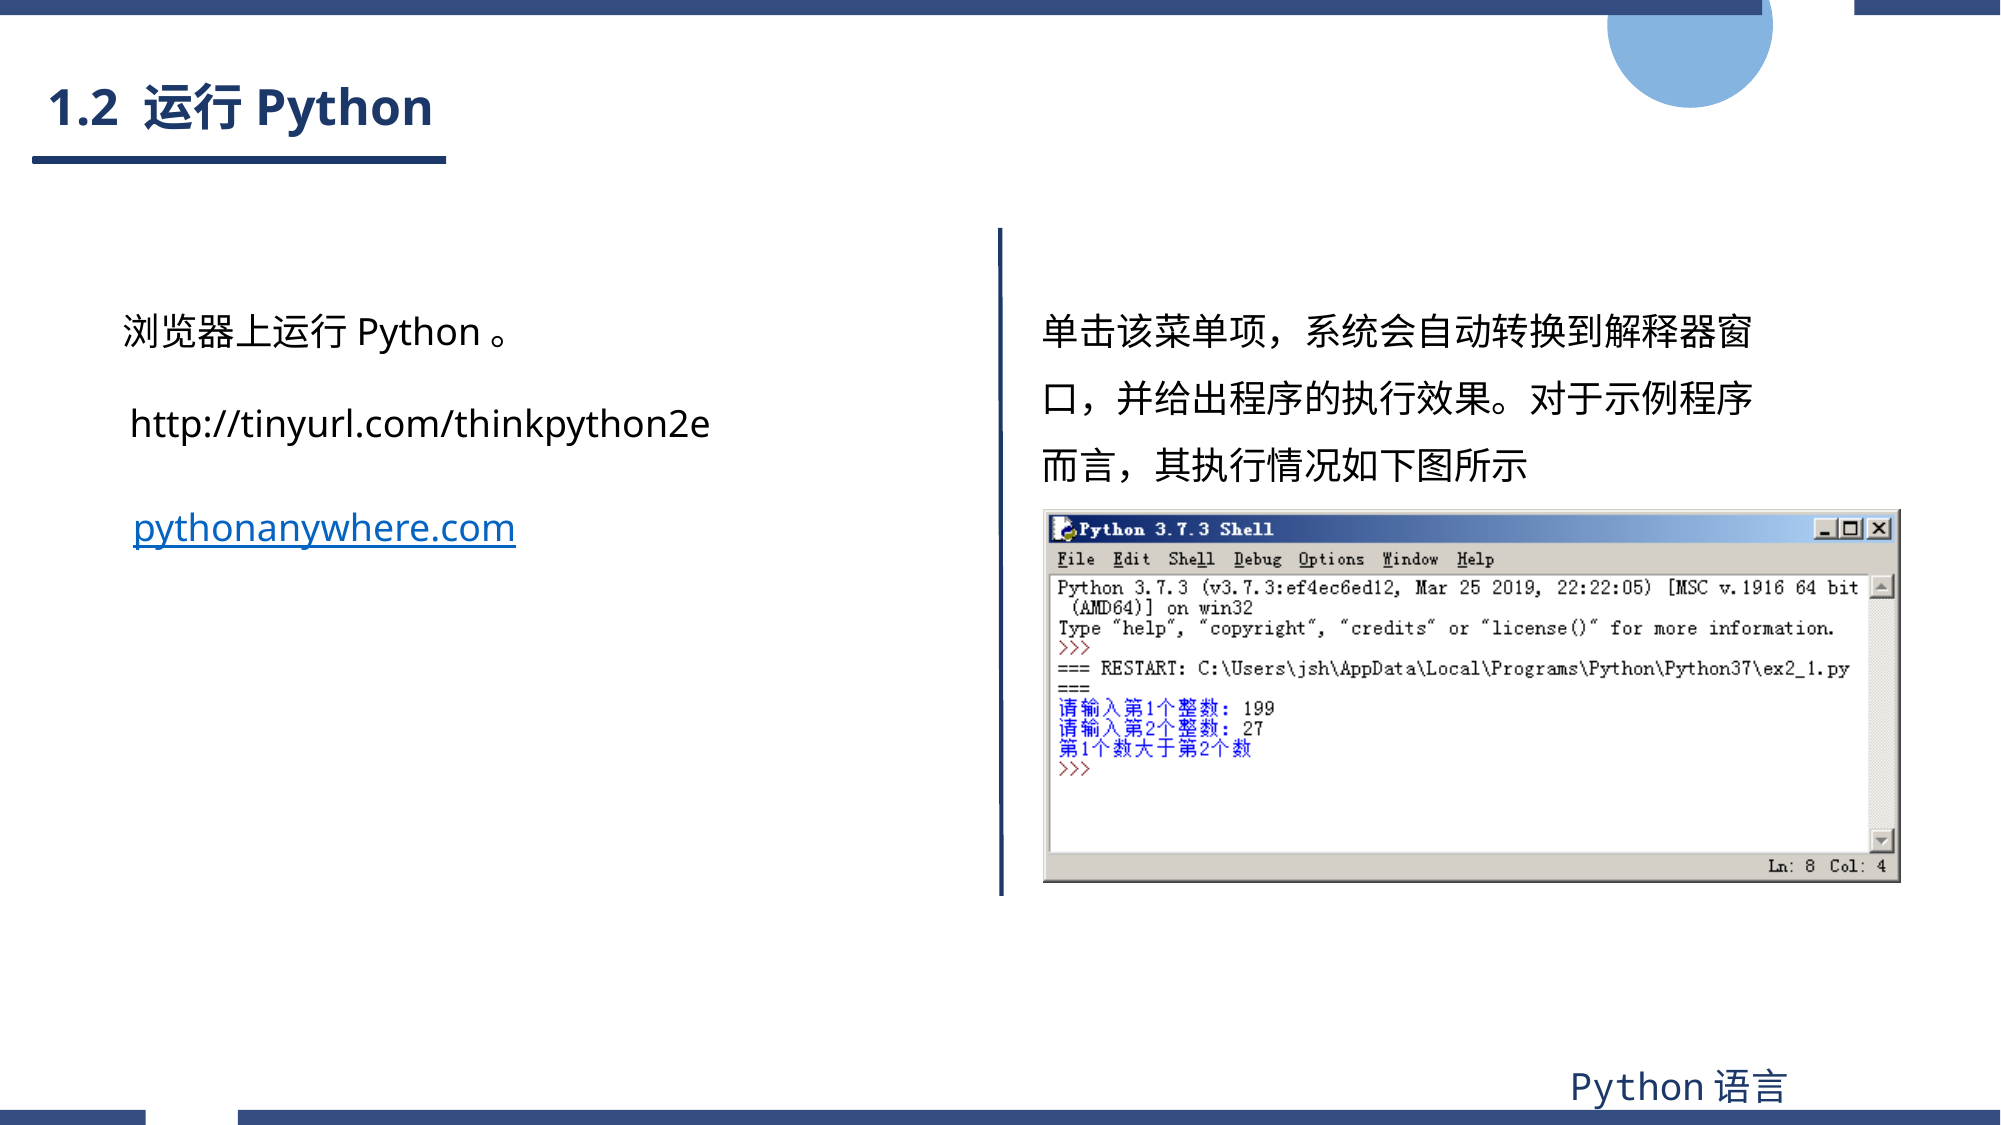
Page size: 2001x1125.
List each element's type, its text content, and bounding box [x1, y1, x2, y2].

text_box pythonanywhere.com [118, 497, 532, 563]
picture [1043, 509, 1901, 883]
text_box 单击该菜单项，系统会自动转换到解释器窗口，并给出程序的执行效果。对于示例程序而言，其执行情况如下图所示 [1026, 277, 1783, 495]
text_box 浏览器上运行Python。 [108, 277, 864, 360]
text_box http://tinyurl.com/thinkpython2e [114, 392, 727, 453]
title 1.2 运行Python [32, 67, 939, 152]
